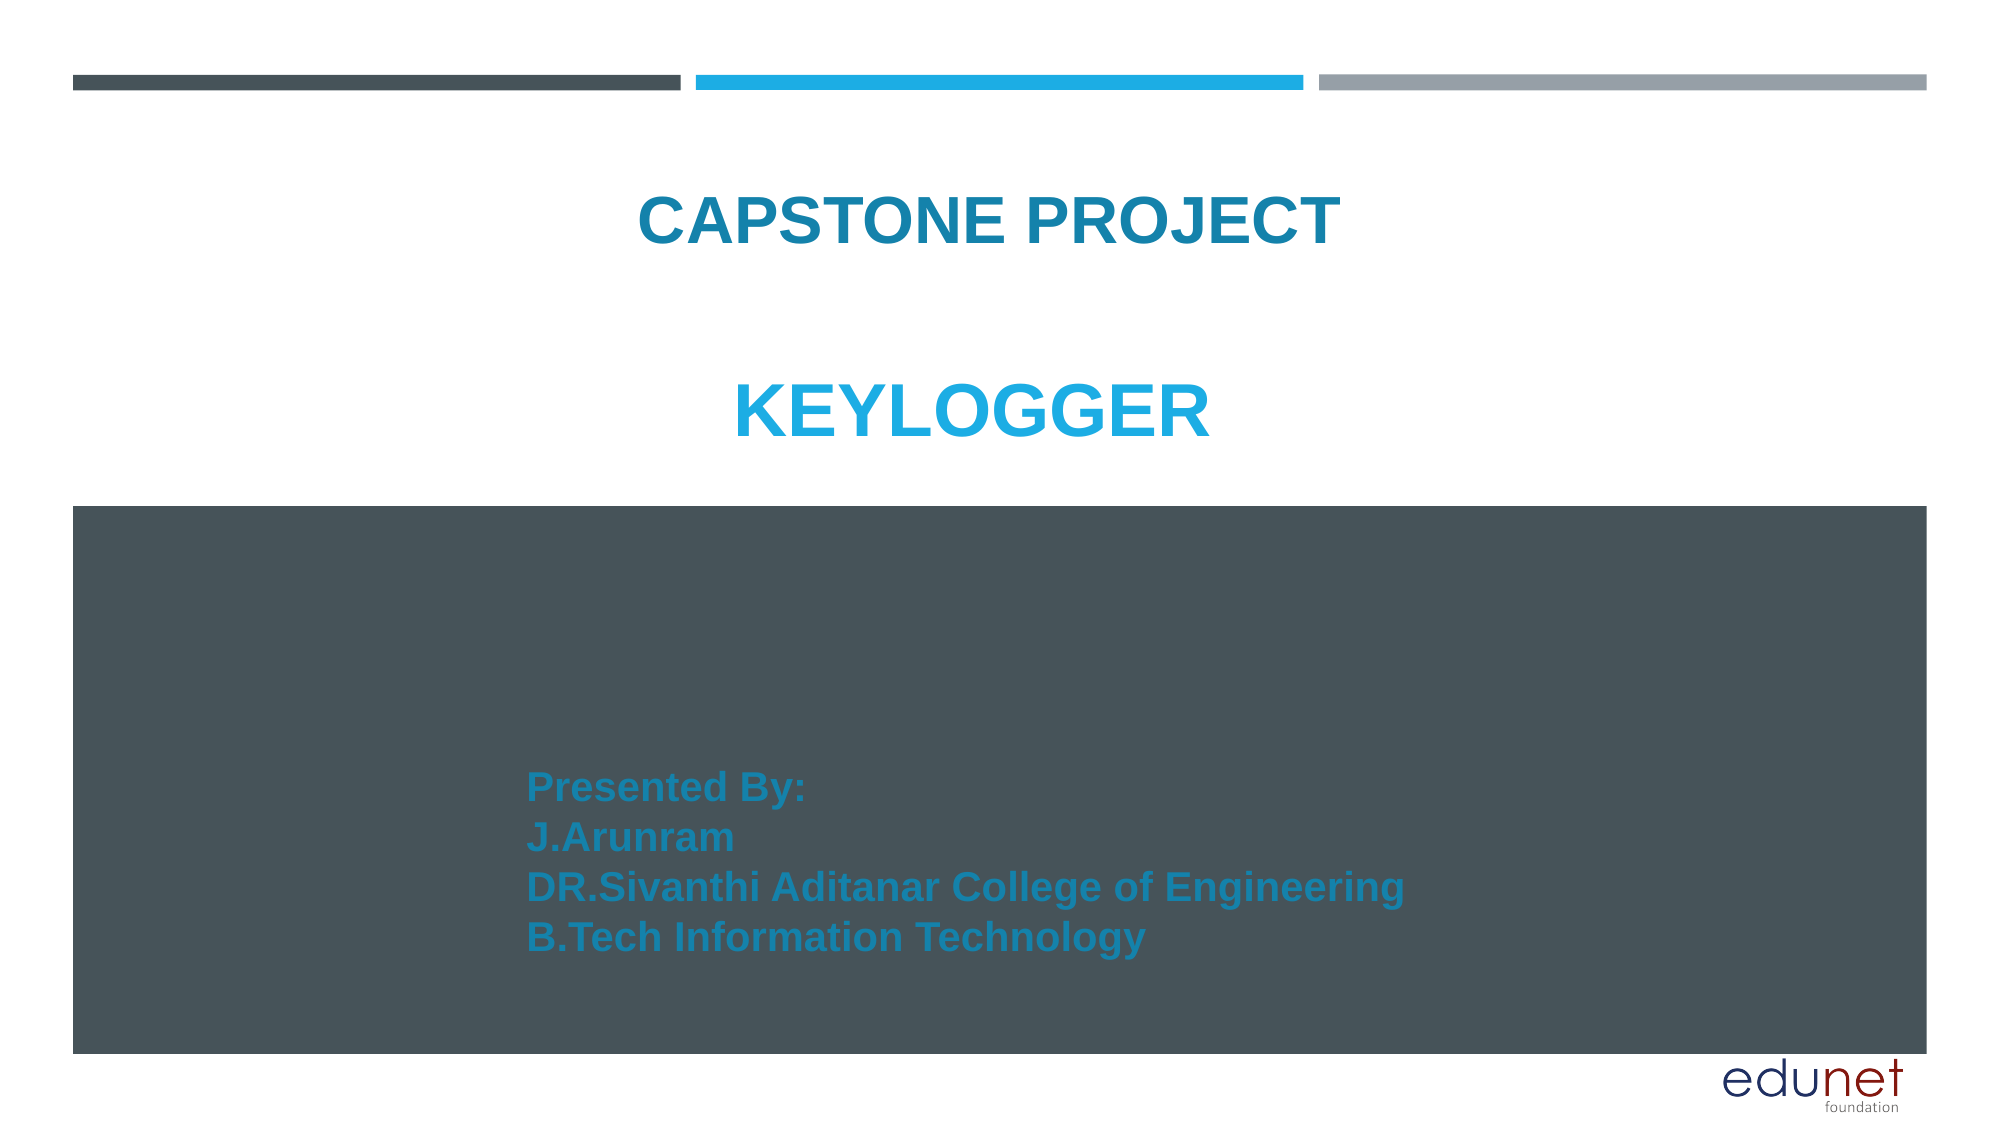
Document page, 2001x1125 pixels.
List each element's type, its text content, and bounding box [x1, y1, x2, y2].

text_box Presented By: J.Arunram DR.Sivanthi Aditanar College of Engineering B.Tech Information Technology [511, 752, 1821, 968]
text_box CAPSTONE PROJECT [0, 169, 2000, 265]
title KEYLOGGER [222, 298, 1723, 460]
picture [1719, 1056, 1905, 1116]
